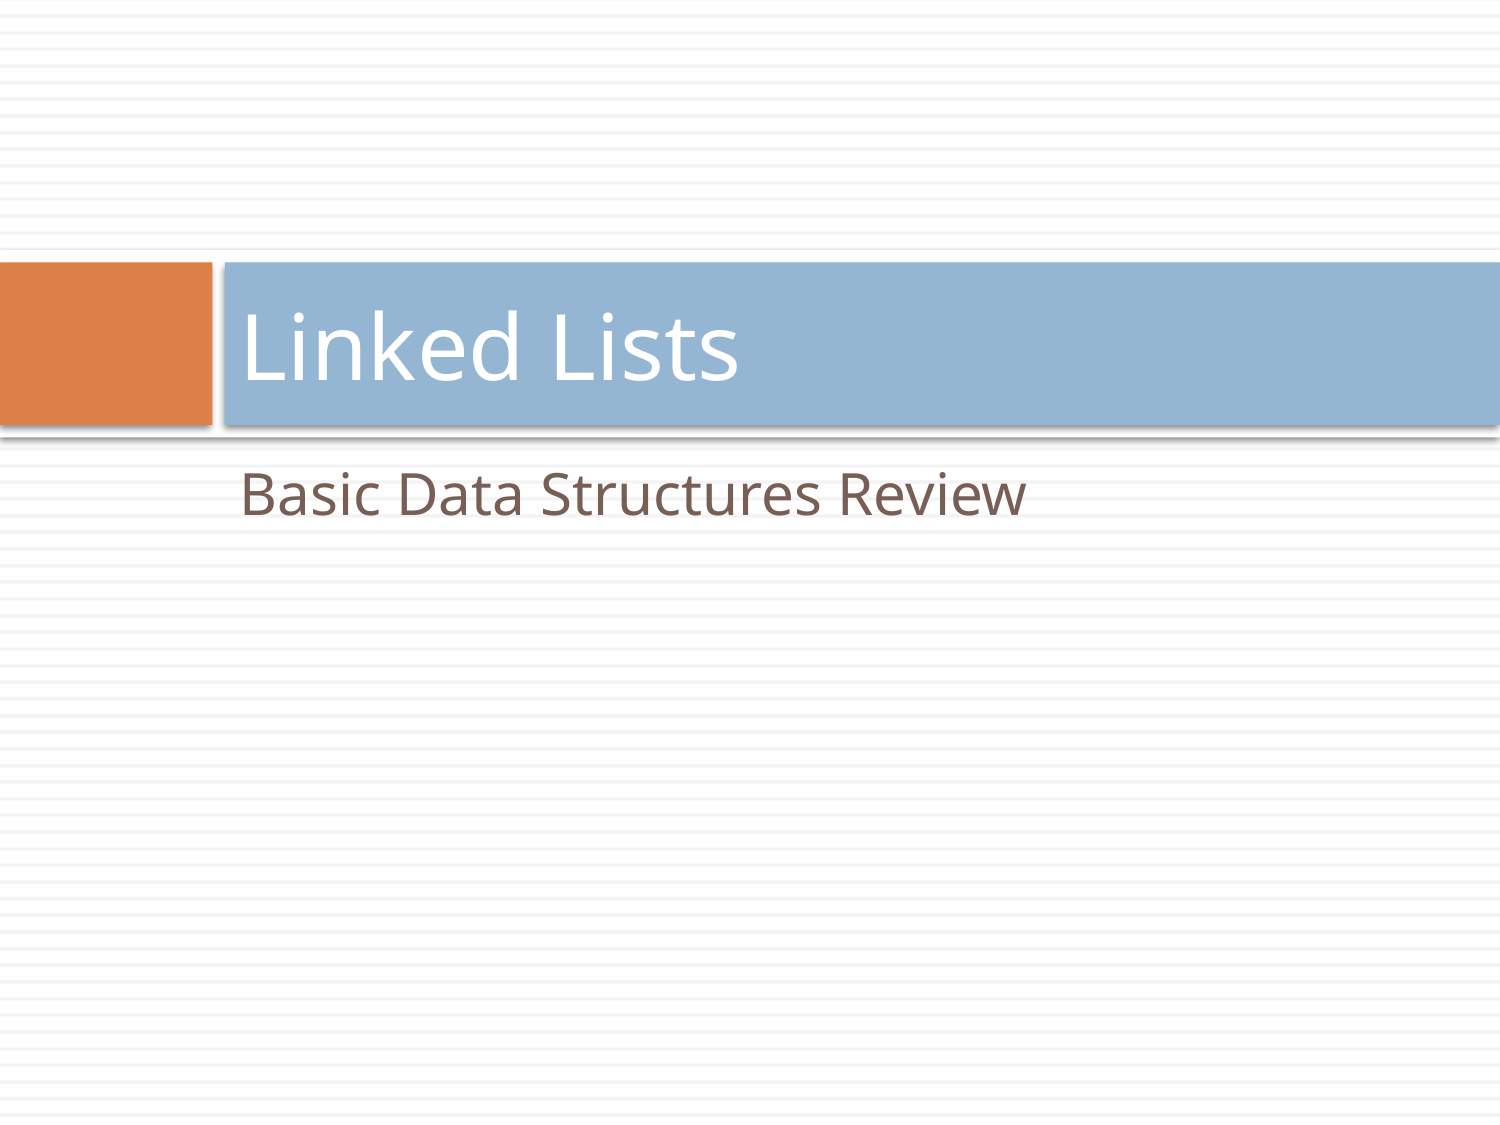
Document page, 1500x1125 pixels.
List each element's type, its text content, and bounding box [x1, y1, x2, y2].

list Basic Data Structures Review [225, 450, 1394, 725]
title Linked Lists [225, 262, 1475, 425]
